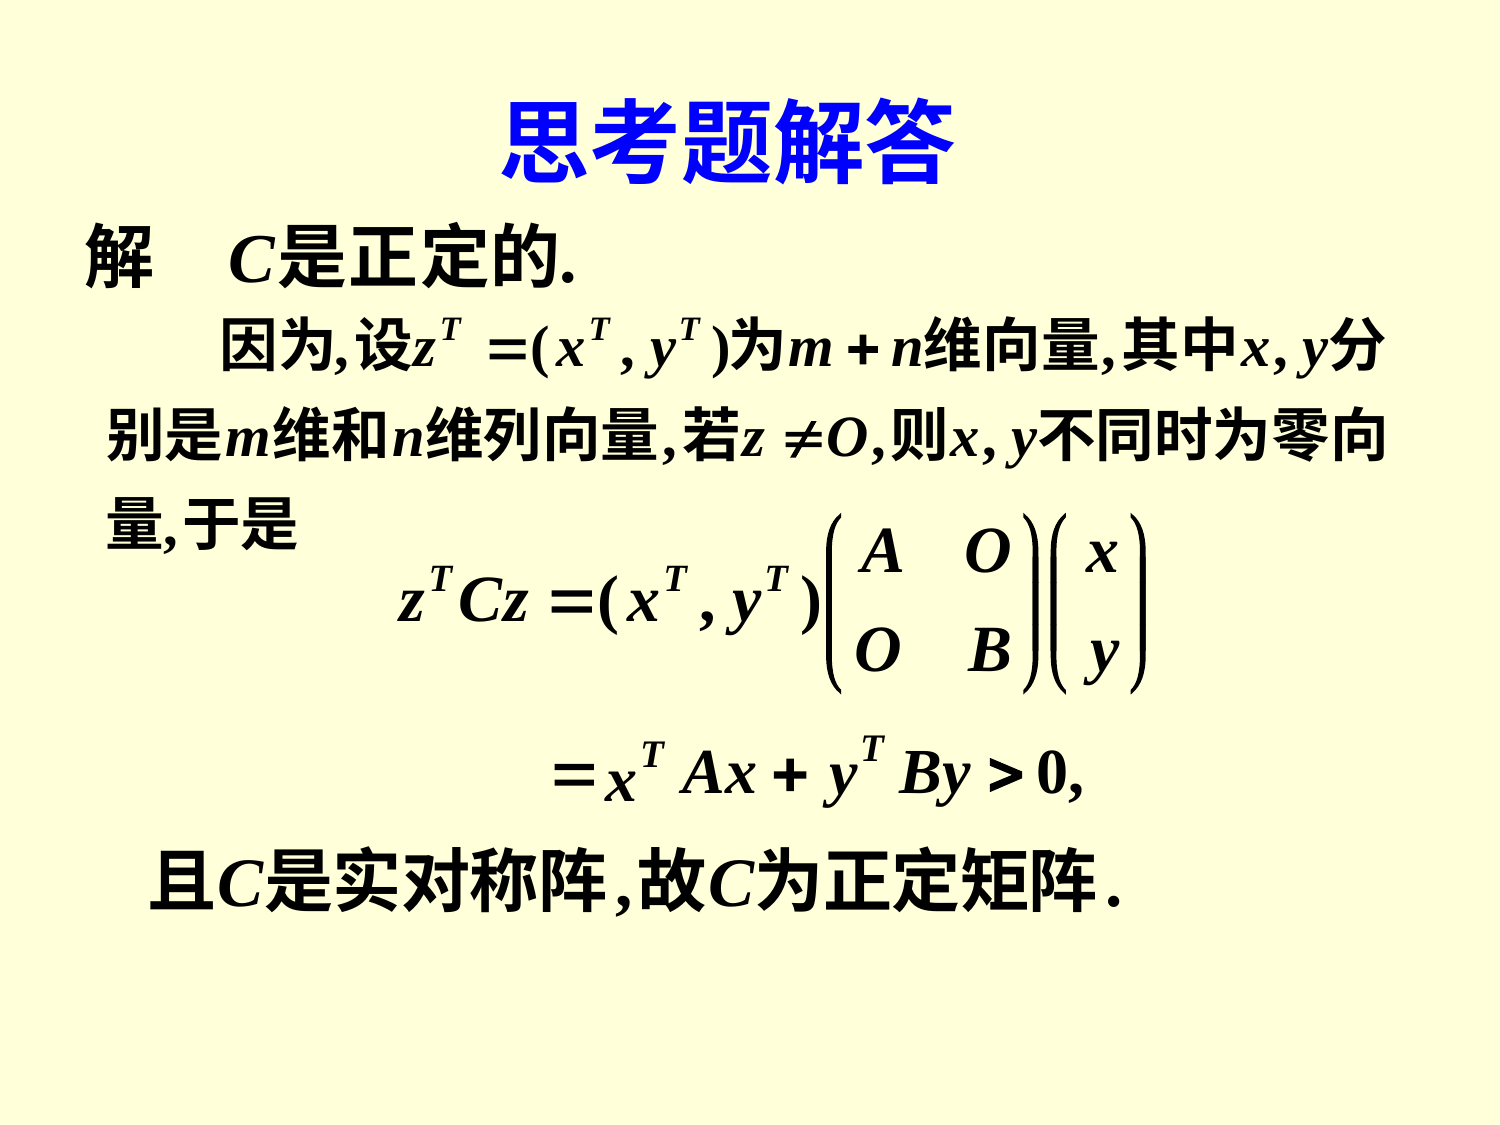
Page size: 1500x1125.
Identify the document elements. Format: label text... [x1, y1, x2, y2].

text_box 思考题解答 [29, 30, 1426, 249]
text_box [74, 212, 588, 306]
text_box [528, 724, 1088, 815]
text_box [99, 299, 1401, 569]
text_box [387, 499, 1163, 704]
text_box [146, 844, 1126, 925]
